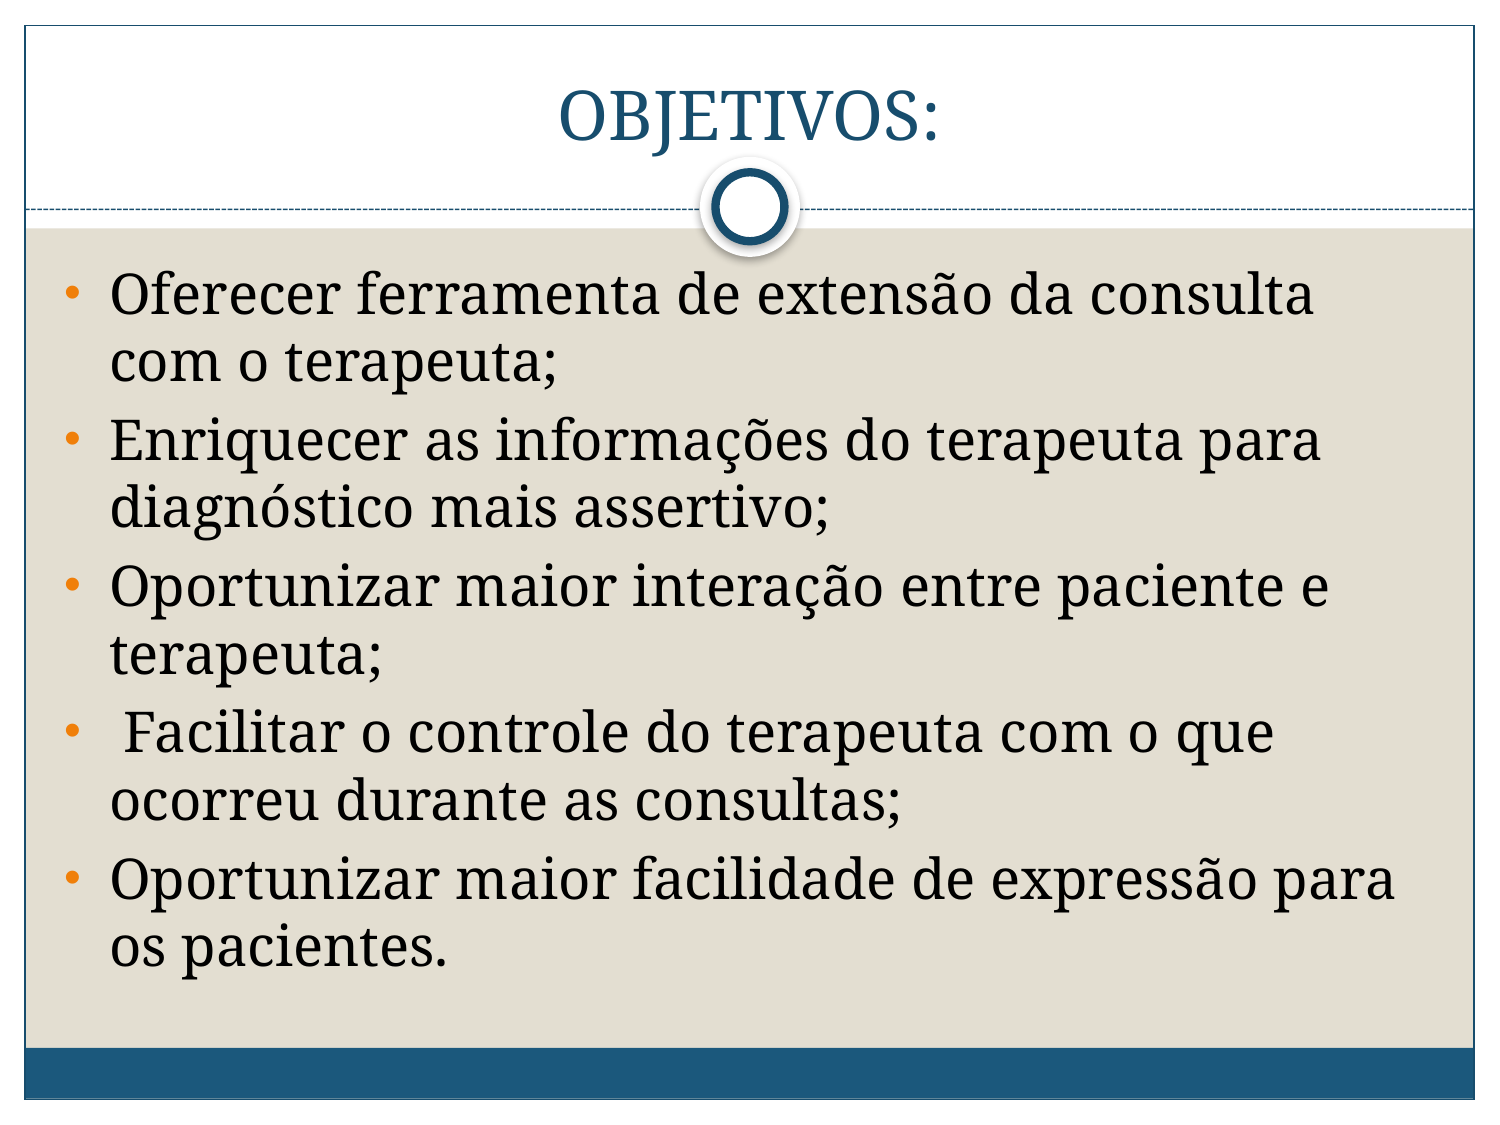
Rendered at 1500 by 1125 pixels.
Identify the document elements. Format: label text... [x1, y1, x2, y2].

title OBJETIVOS: [49, 37, 1450, 162]
list Oferecer ferramenta de extensão da consulta com o terapeuta; Enriquecer as informações do terapeuta para diagnóstico mais assertivo; Oportunizar maior interação entre paciente e terapeuta; Facilitar o controle do terapeuta com o que ocorreu durante as consultas; Oportunizar maior facilidade de expressão para os pacientes. [49, 250, 1445, 1001]
